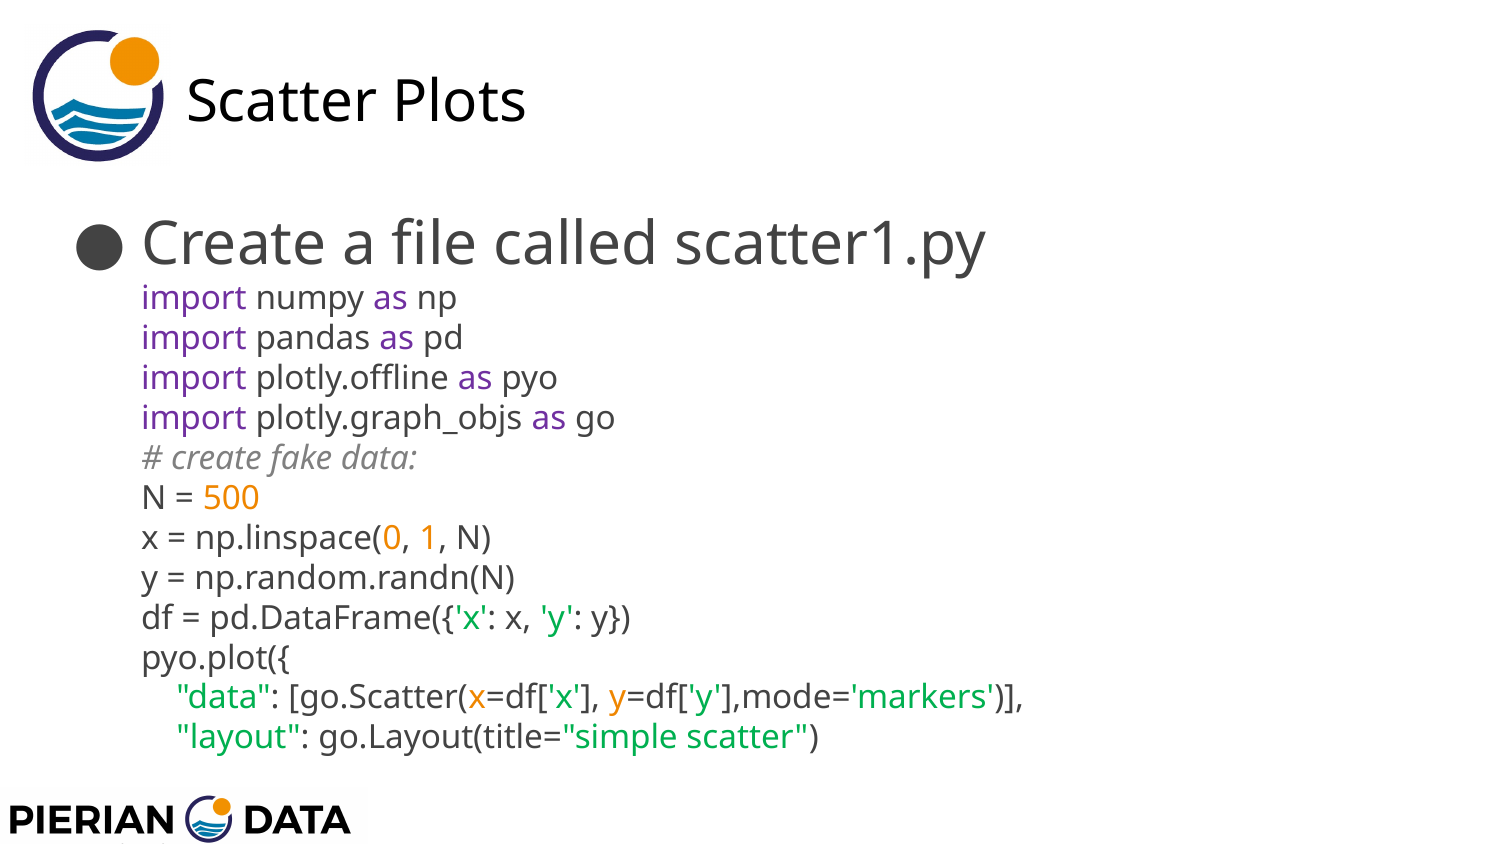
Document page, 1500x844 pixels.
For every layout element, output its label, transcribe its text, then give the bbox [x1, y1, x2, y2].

picture [24, 24, 172, 167]
title Scatter Plots [176, 48, 1449, 143]
list Create a file called scatter1.py import numpy as np import pandas as pd import plotly.offline as pyo import plotly.graph_objs as go # create fake data: N = 500 x = np.linspace(0, 1, N) y = np.random.randn(N) df = pd.DataFrame({'x': x, 'y': y}) pyo.plot({ "data": [go.Scatter(x=df['x'], y=df['y'],mode='markers')], "layout": go.Layout(title="simple scatter") [51, 189, 1476, 765]
picture [0, 787, 368, 844]
